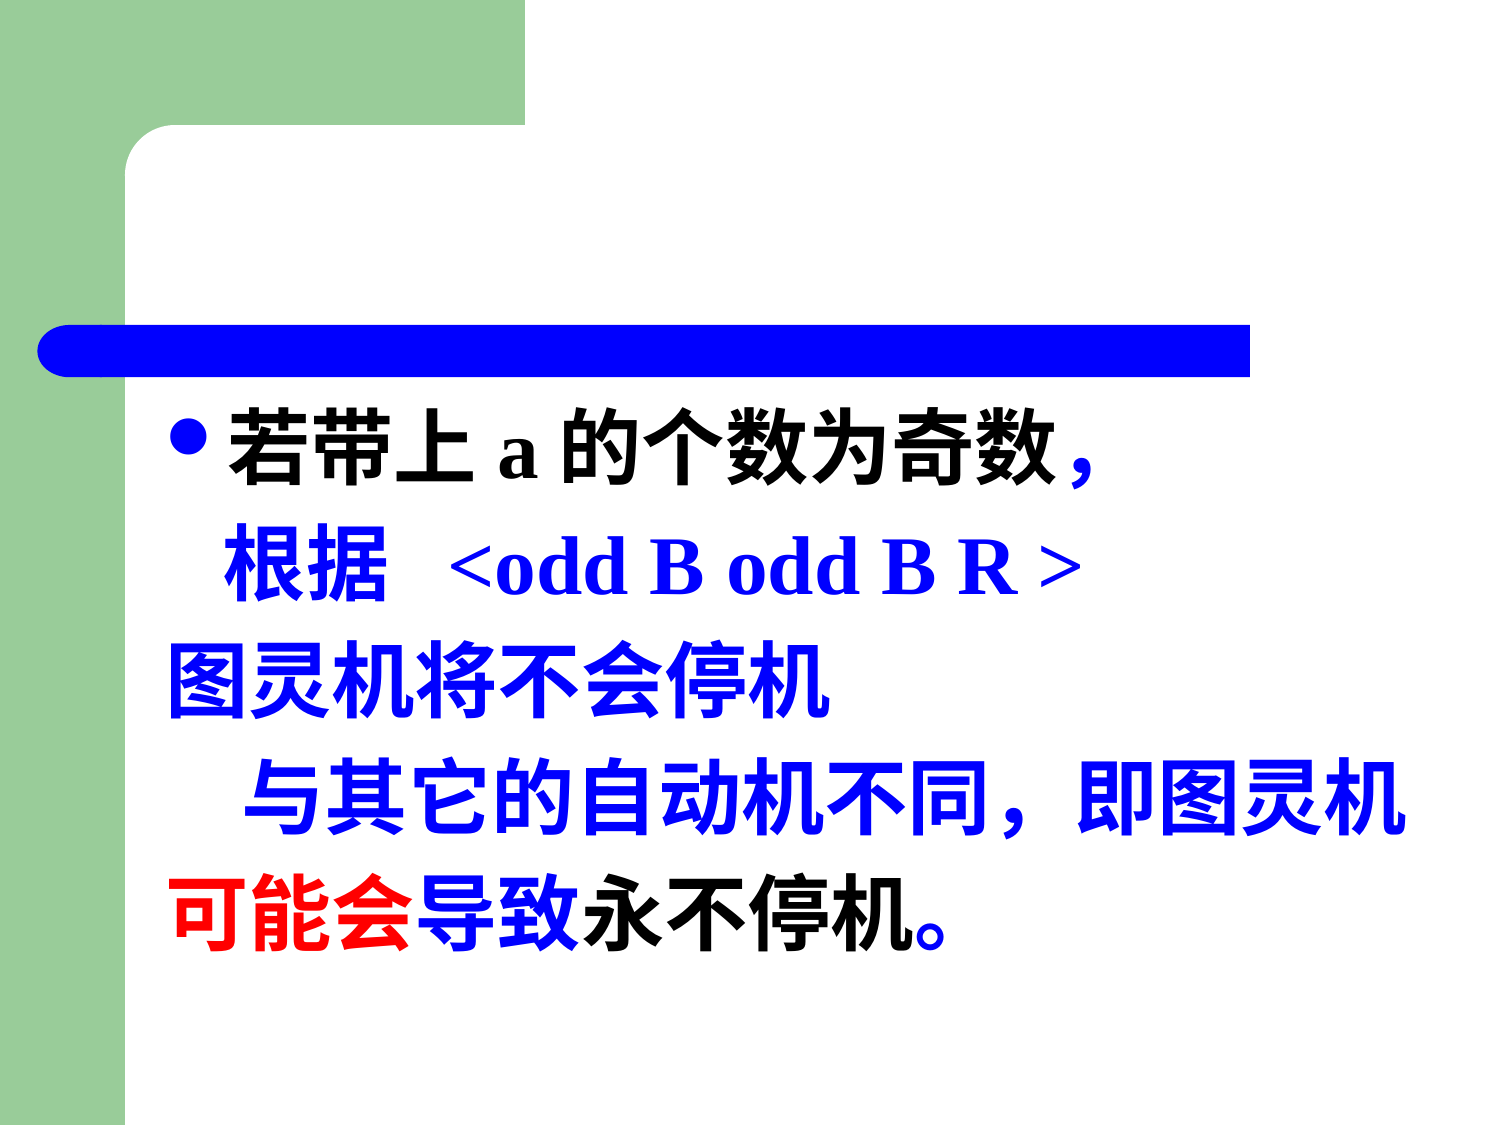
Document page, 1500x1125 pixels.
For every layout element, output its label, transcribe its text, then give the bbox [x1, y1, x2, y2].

list 若带上a的个数为奇数， 根据 <odd B odd B R > 图灵机将不会停机 与其它的自动机不同，即图灵机 可能会导致永不停机。 [149, 387, 1463, 1001]
